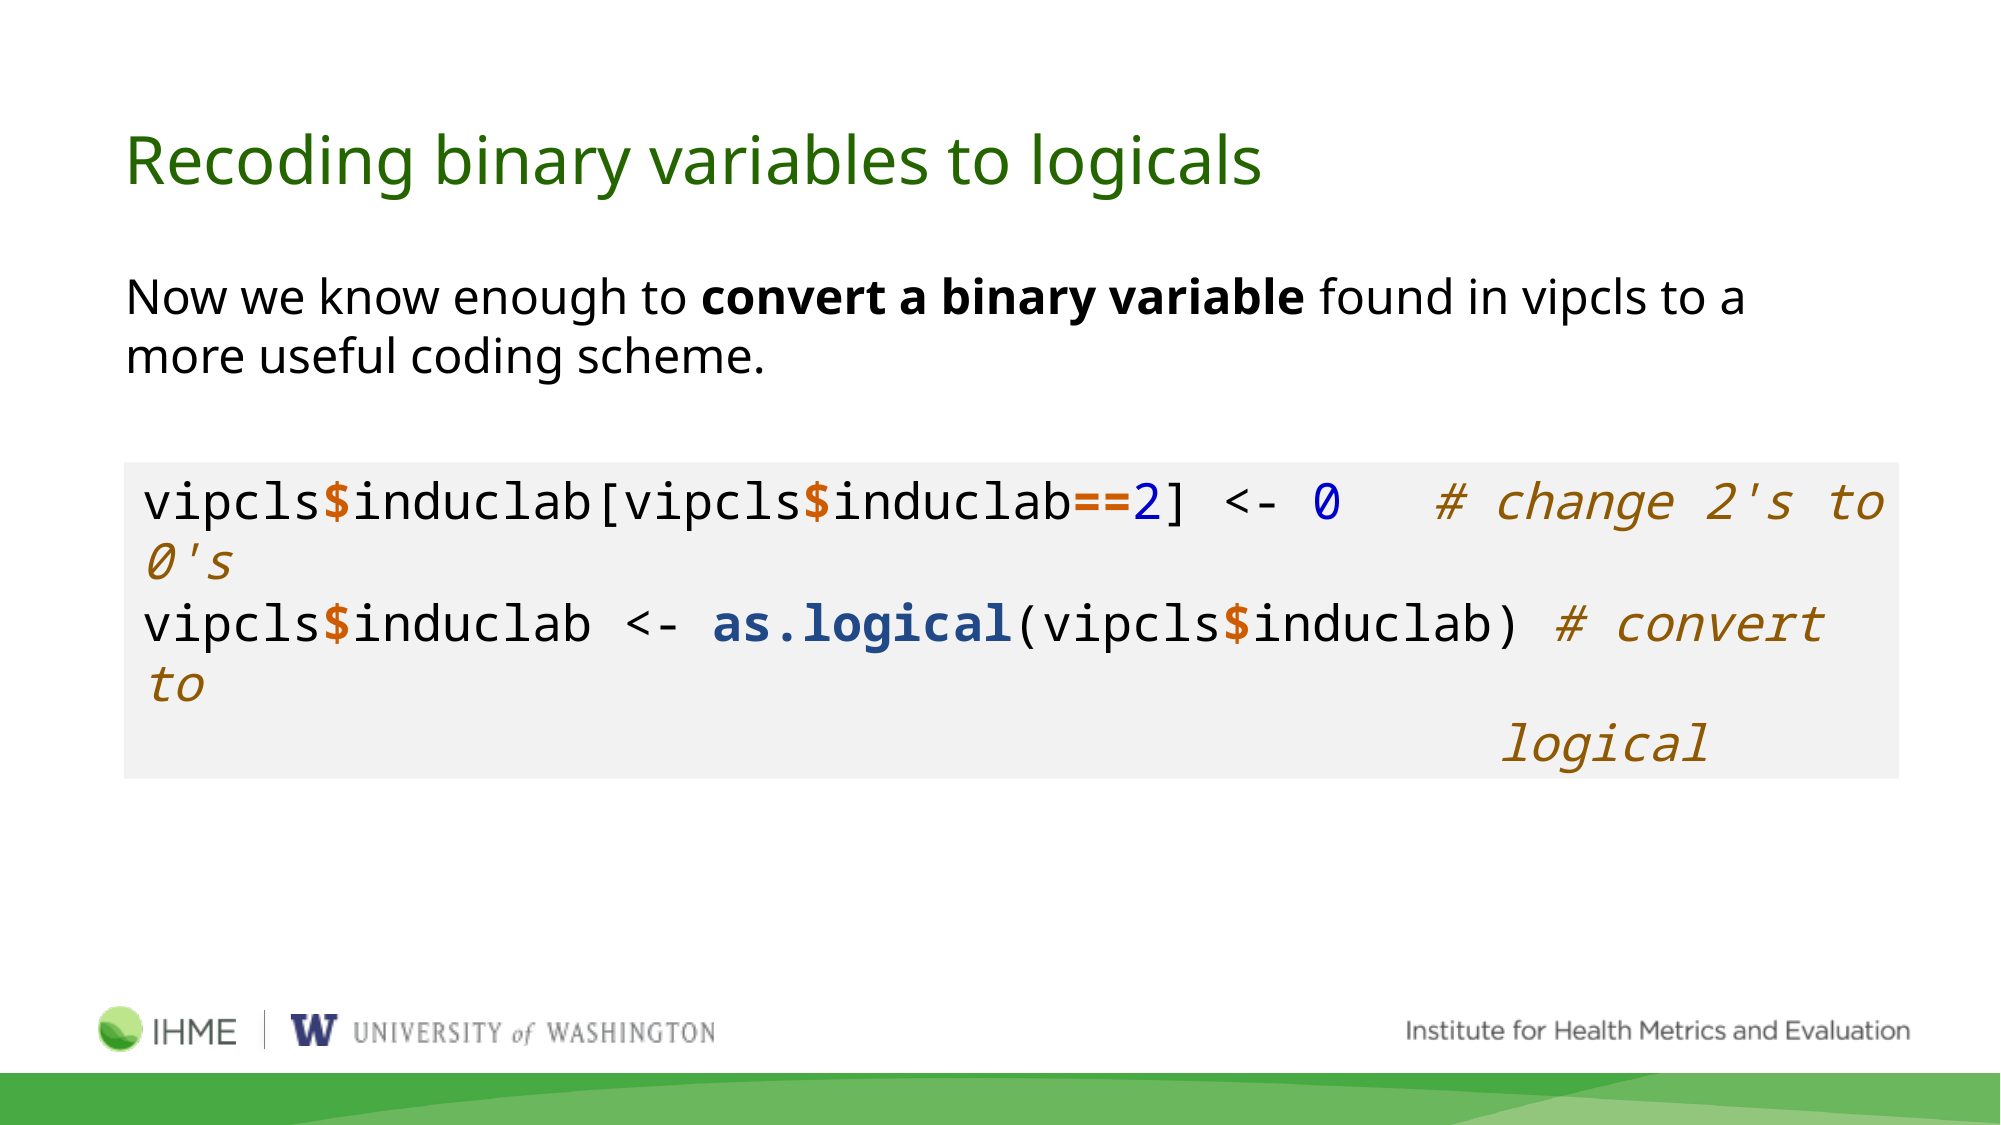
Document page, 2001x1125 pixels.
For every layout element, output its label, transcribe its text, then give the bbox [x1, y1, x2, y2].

text_box Now we know enough to convert a binary variable found in vipcls to a more useful coding scheme. [120, 264, 1896, 384]
text_box vipcls$induclab[vipcls$induclab==2] <- 0 # change 2's to 0's vipcls$induclab <- as.logical(vipcls$induclab) # convert to logical [123, 462, 1899, 779]
picture [1399, 1013, 1916, 1046]
picture [0, 1073, 2001, 1125]
picture [98, 1006, 236, 1052]
text_box Recoding binary variables to logicals [120, 112, 1922, 198]
